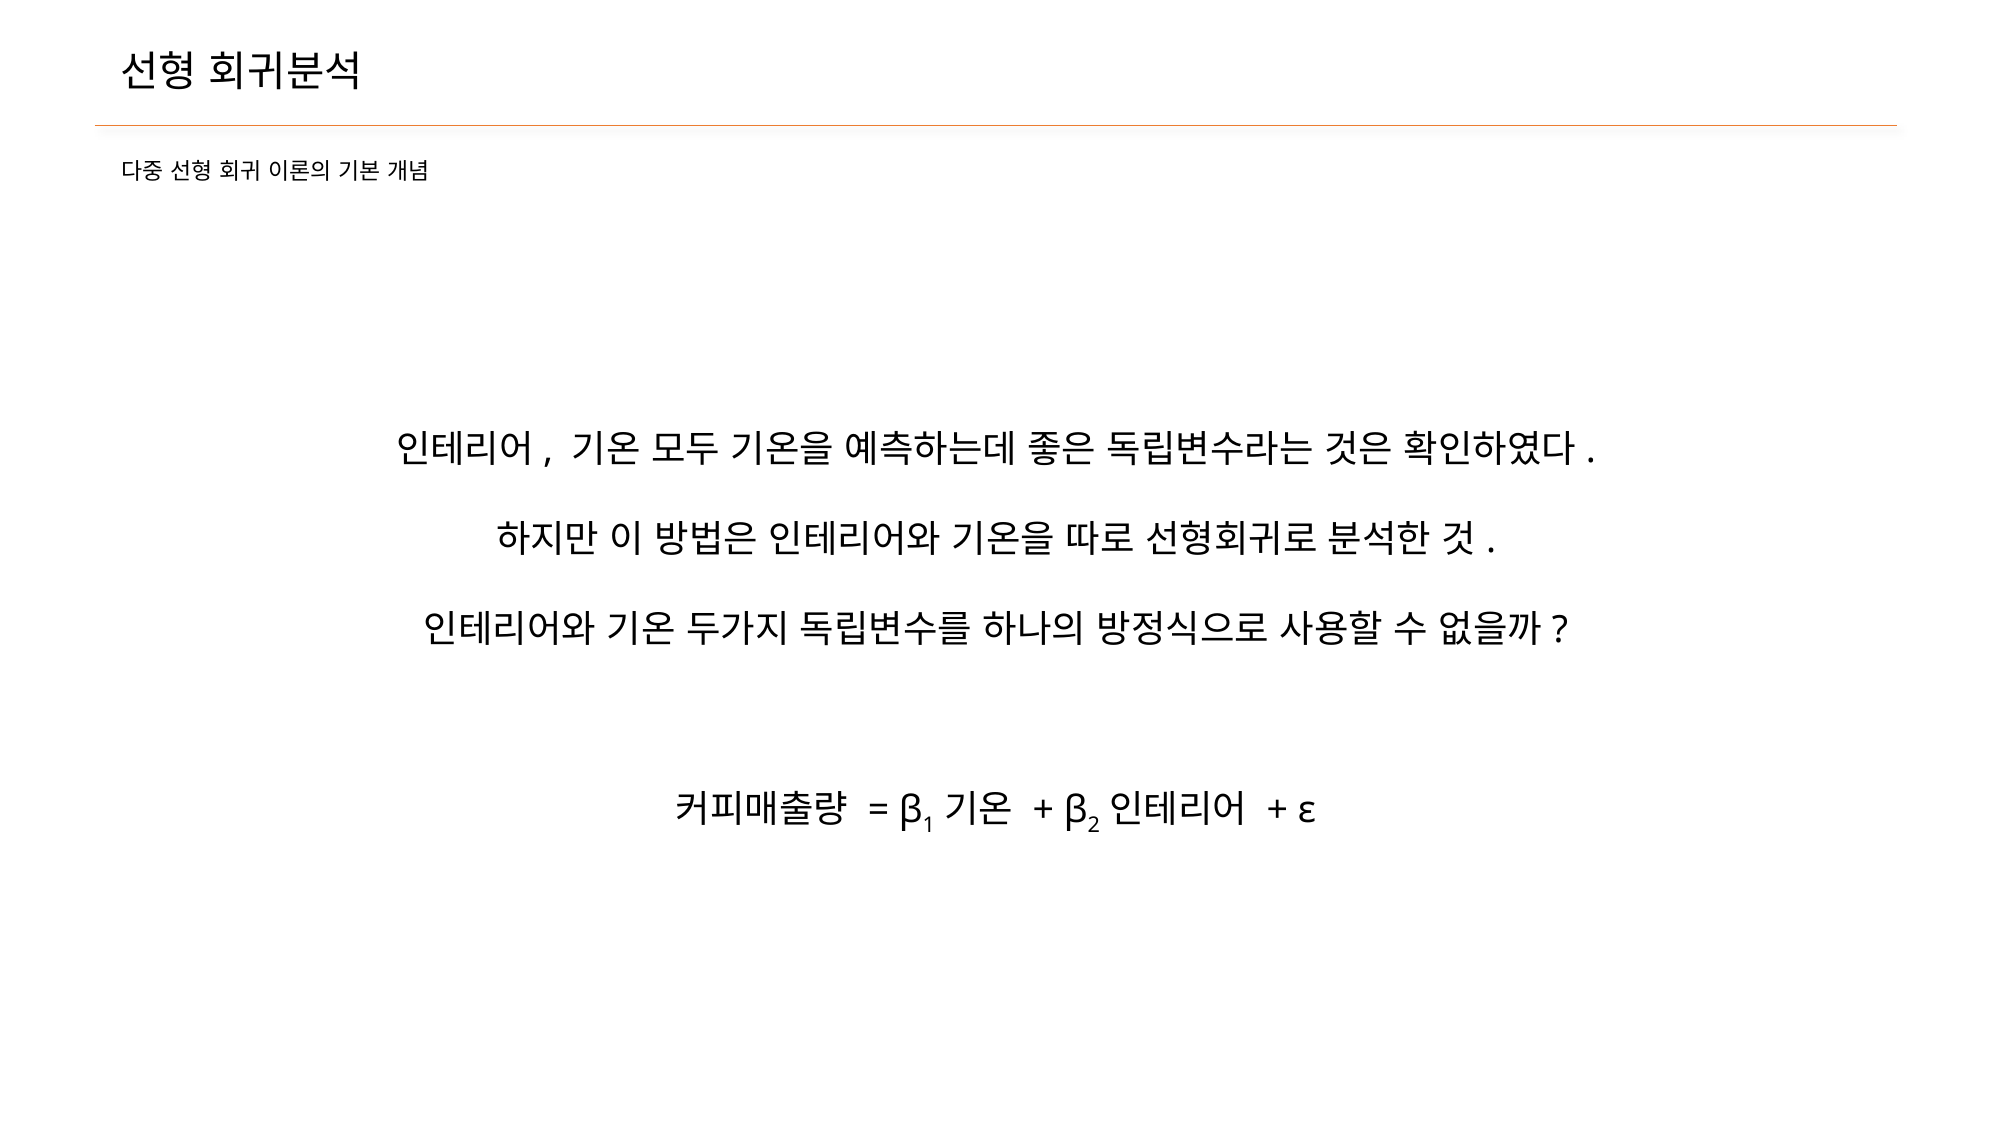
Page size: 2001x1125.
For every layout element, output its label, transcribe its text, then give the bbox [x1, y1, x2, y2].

text_box 다중 선형 회귀 이론의 기본 개념 [106, 149, 446, 192]
text_box 선형 회귀분석 [105, 36, 378, 102]
text_box 인테리어, 기온 모두 기온을 예측하는데 좋은 독립변수라는 것은 확인하였다. 하지만 이 방법은 인테리어와 기온을 따로 선형회귀로 분석한 것. 인테리어와 기온 두가지 독립변수를 하나의 방정식으로 사용할 수 없을까? 커피매출량 = β1기온 + β2인테리어 + ε [381, 417, 1611, 844]
